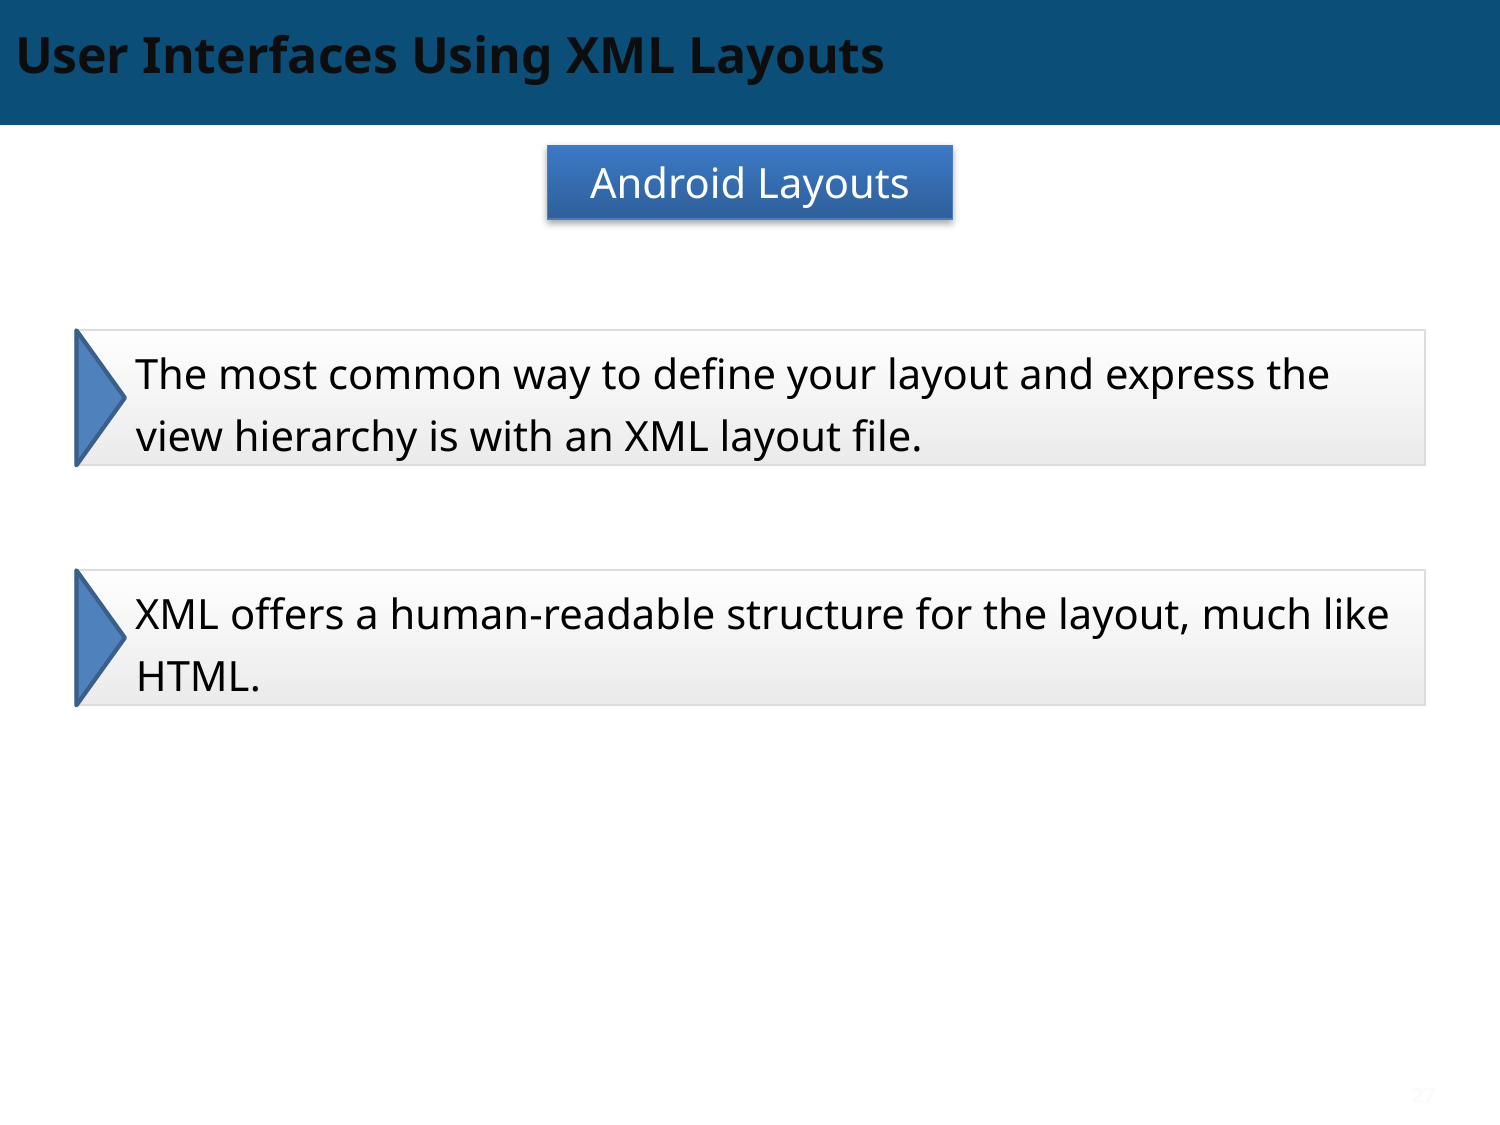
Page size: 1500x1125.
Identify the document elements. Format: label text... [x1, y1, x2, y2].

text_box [74, 329, 1426, 466]
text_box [74, 569, 1426, 706]
title User Interfaces Using XML Layouts [0, 21, 1351, 86]
text_box Android Layouts [547, 145, 953, 220]
